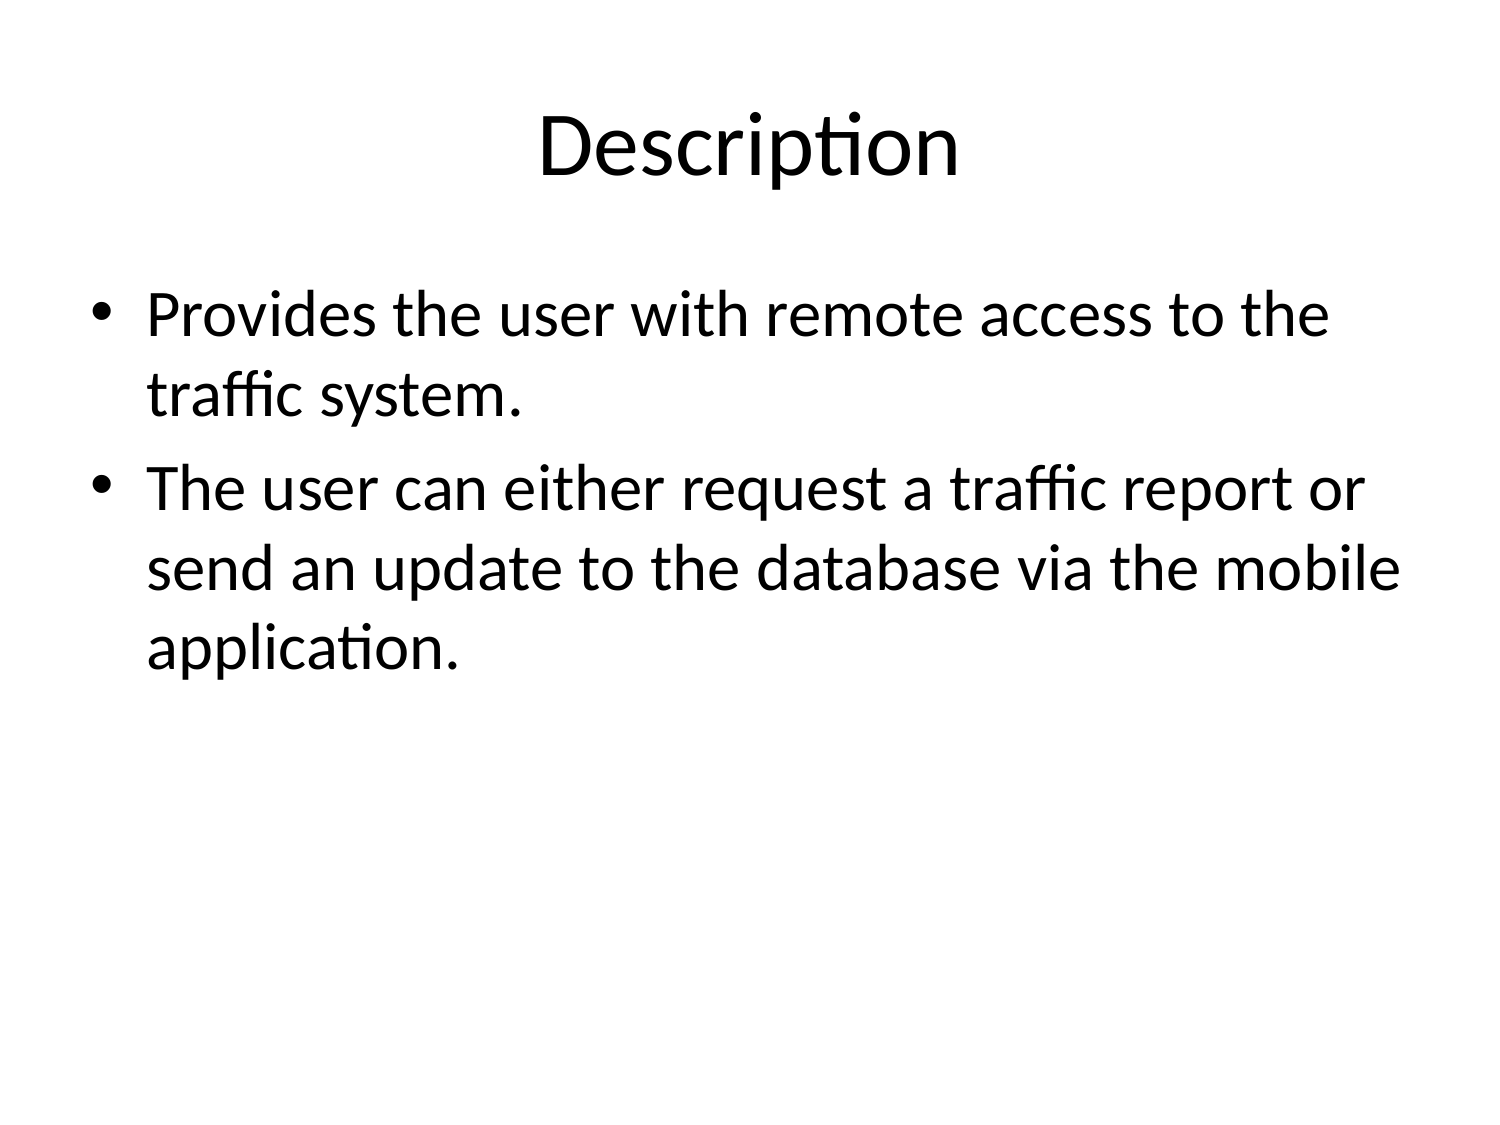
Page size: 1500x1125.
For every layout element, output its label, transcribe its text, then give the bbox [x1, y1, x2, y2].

title Description [75, 45, 1425, 233]
list Provides the user with remote access to the traffic system. The user can either request a traffic report or send an update to the database via the mobile application. [75, 262, 1425, 1005]
